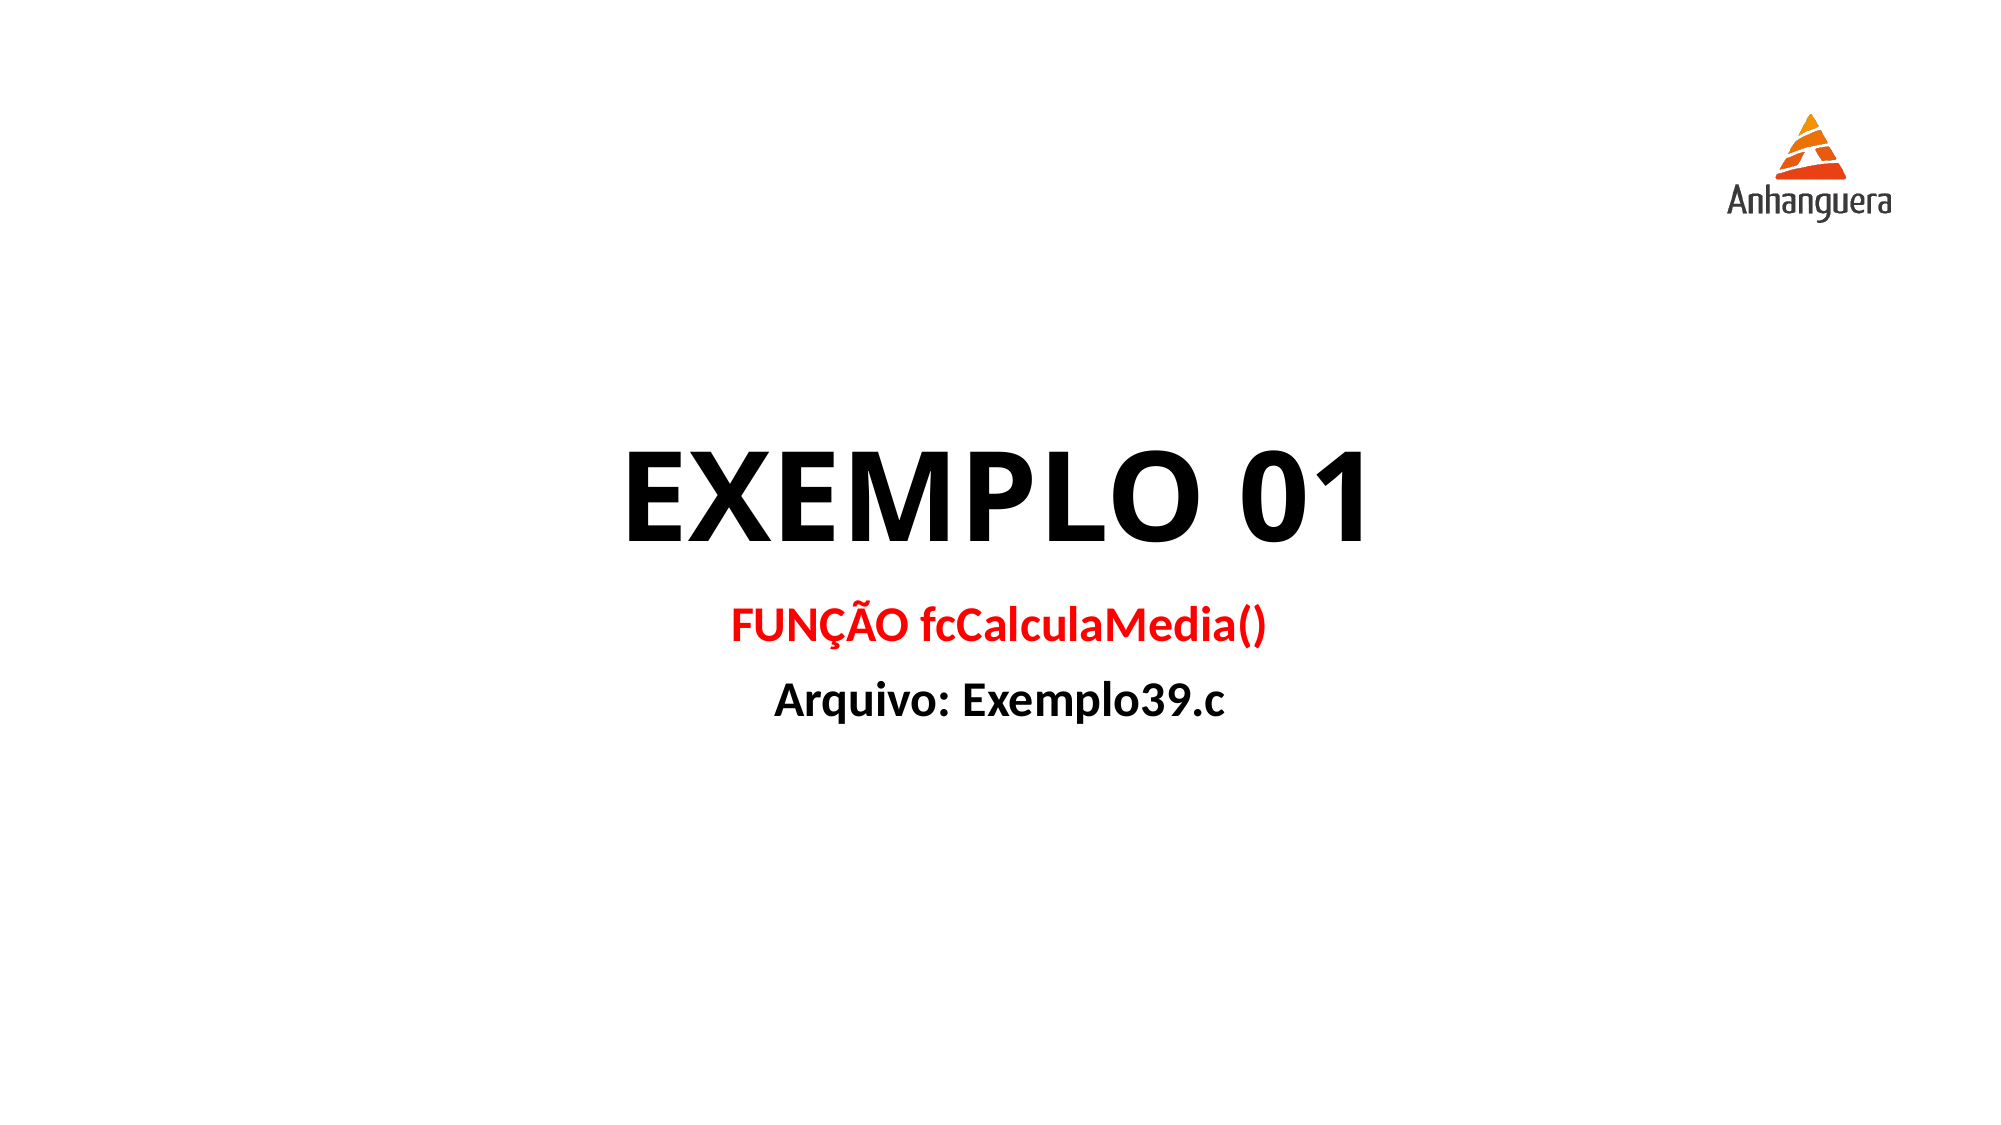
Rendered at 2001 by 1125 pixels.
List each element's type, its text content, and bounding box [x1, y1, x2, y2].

picture [1727, 114, 1891, 223]
title EXEMPLO 01 [249, 184, 1750, 576]
subtitle FUNÇÃO fcCalculaMedia() Arquivo: Exemplo39.c [249, 590, 1750, 863]
